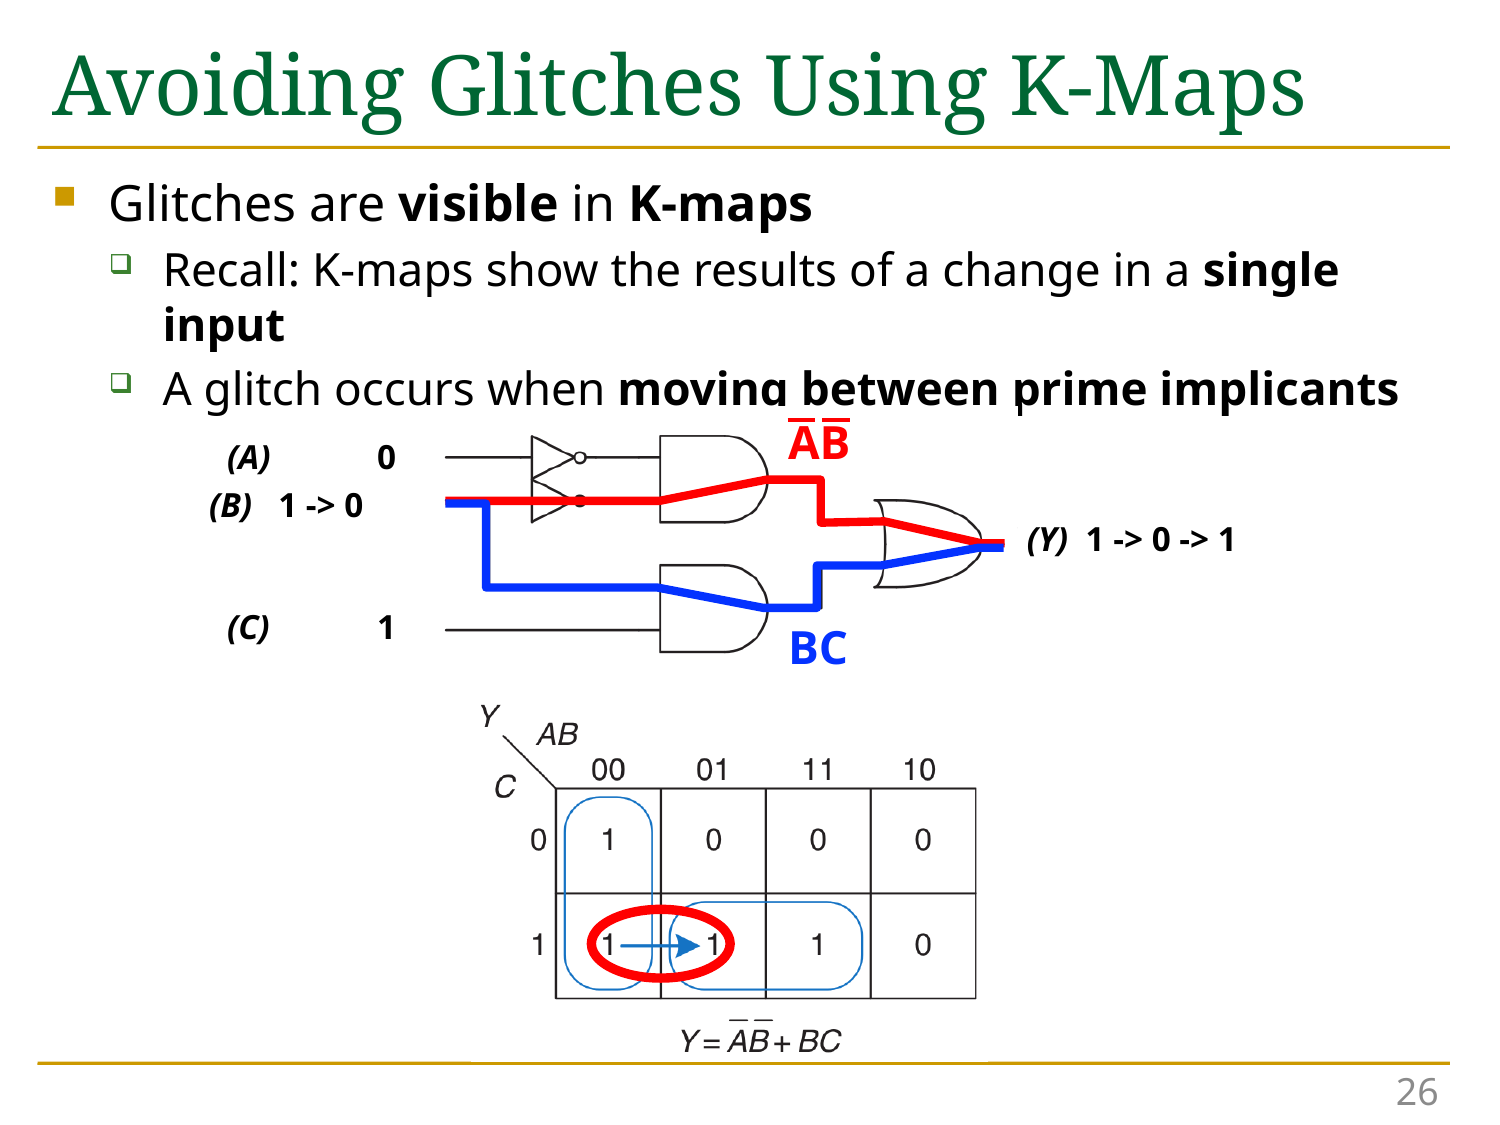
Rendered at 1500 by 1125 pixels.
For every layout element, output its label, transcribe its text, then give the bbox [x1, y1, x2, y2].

slide_number 26 [1116, 1063, 1454, 1124]
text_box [194, 406, 1322, 683]
list Glitches are visible in K-maps Recall: K-maps show the results of a change in a single input A glitch occurs when moving between prime implicants [37, 163, 1454, 1016]
title Avoiding Glitches Using K-Maps [37, 24, 1450, 163]
text_box [87, 174, 1413, 1025]
picture [471, 695, 988, 1062]
